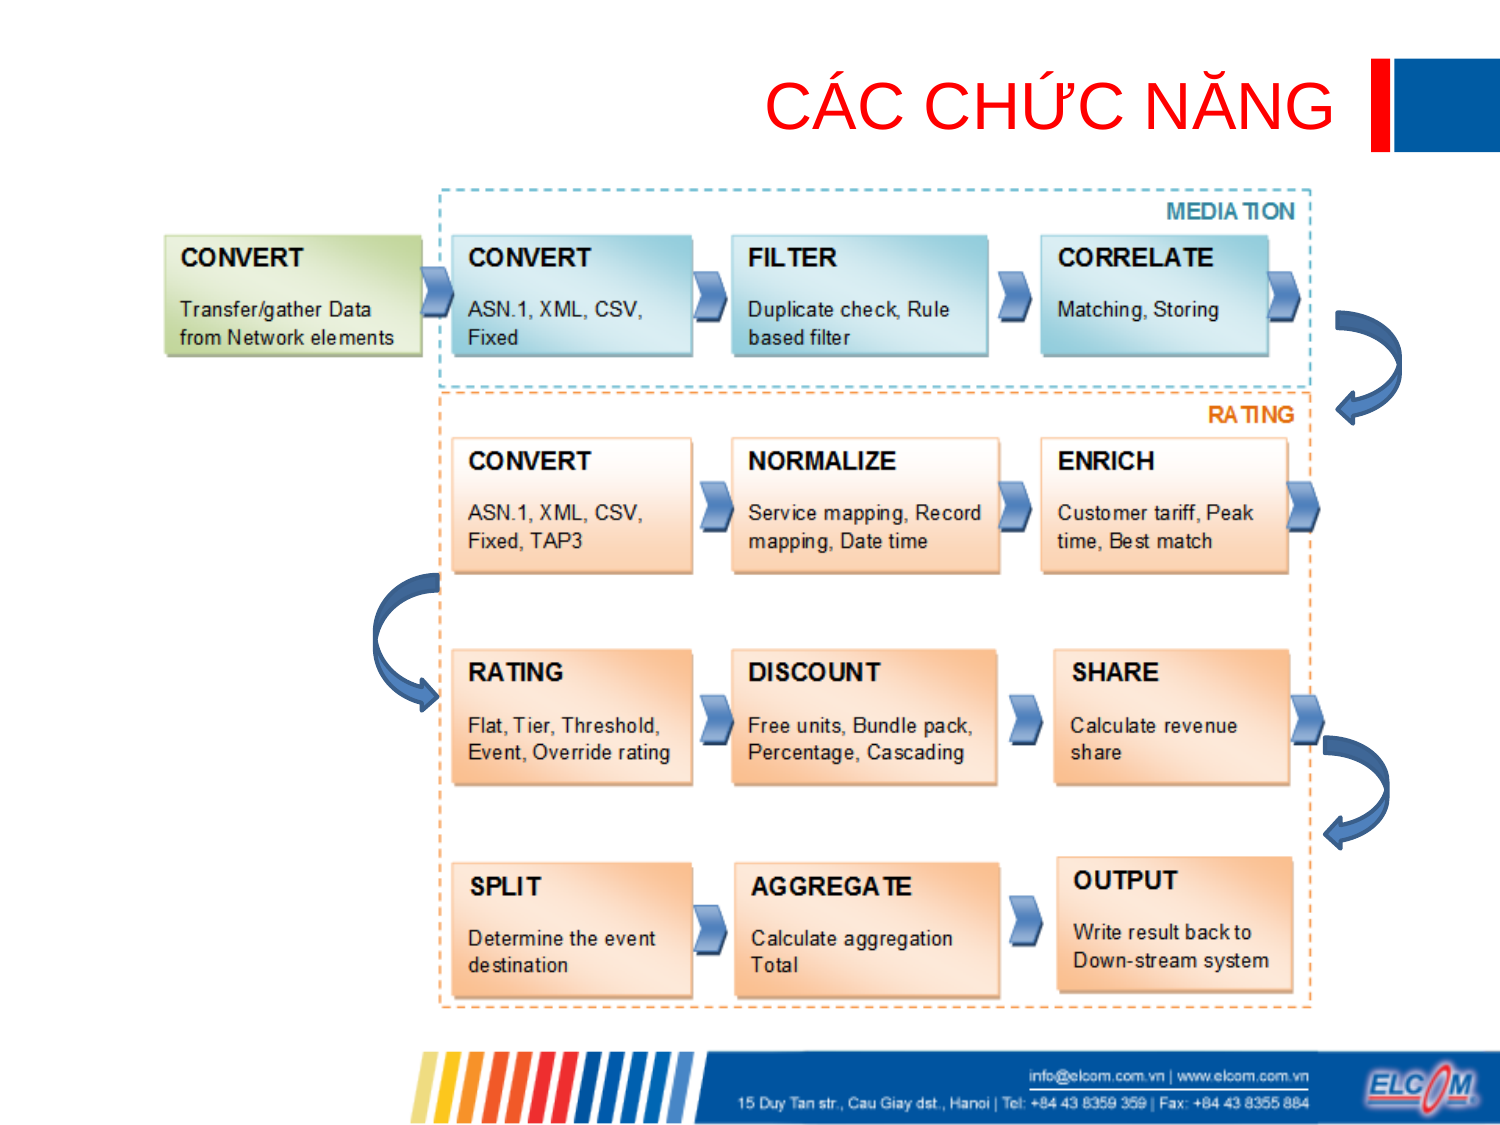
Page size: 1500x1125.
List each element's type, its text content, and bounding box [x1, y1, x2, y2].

picture [162, 187, 1327, 1010]
title CÁC CHỨC NĂNG [74, 44, 1353, 162]
text_box [1330, 735, 1390, 851]
text_box [1335, 310, 1402, 426]
picture [251, 1046, 1500, 1125]
